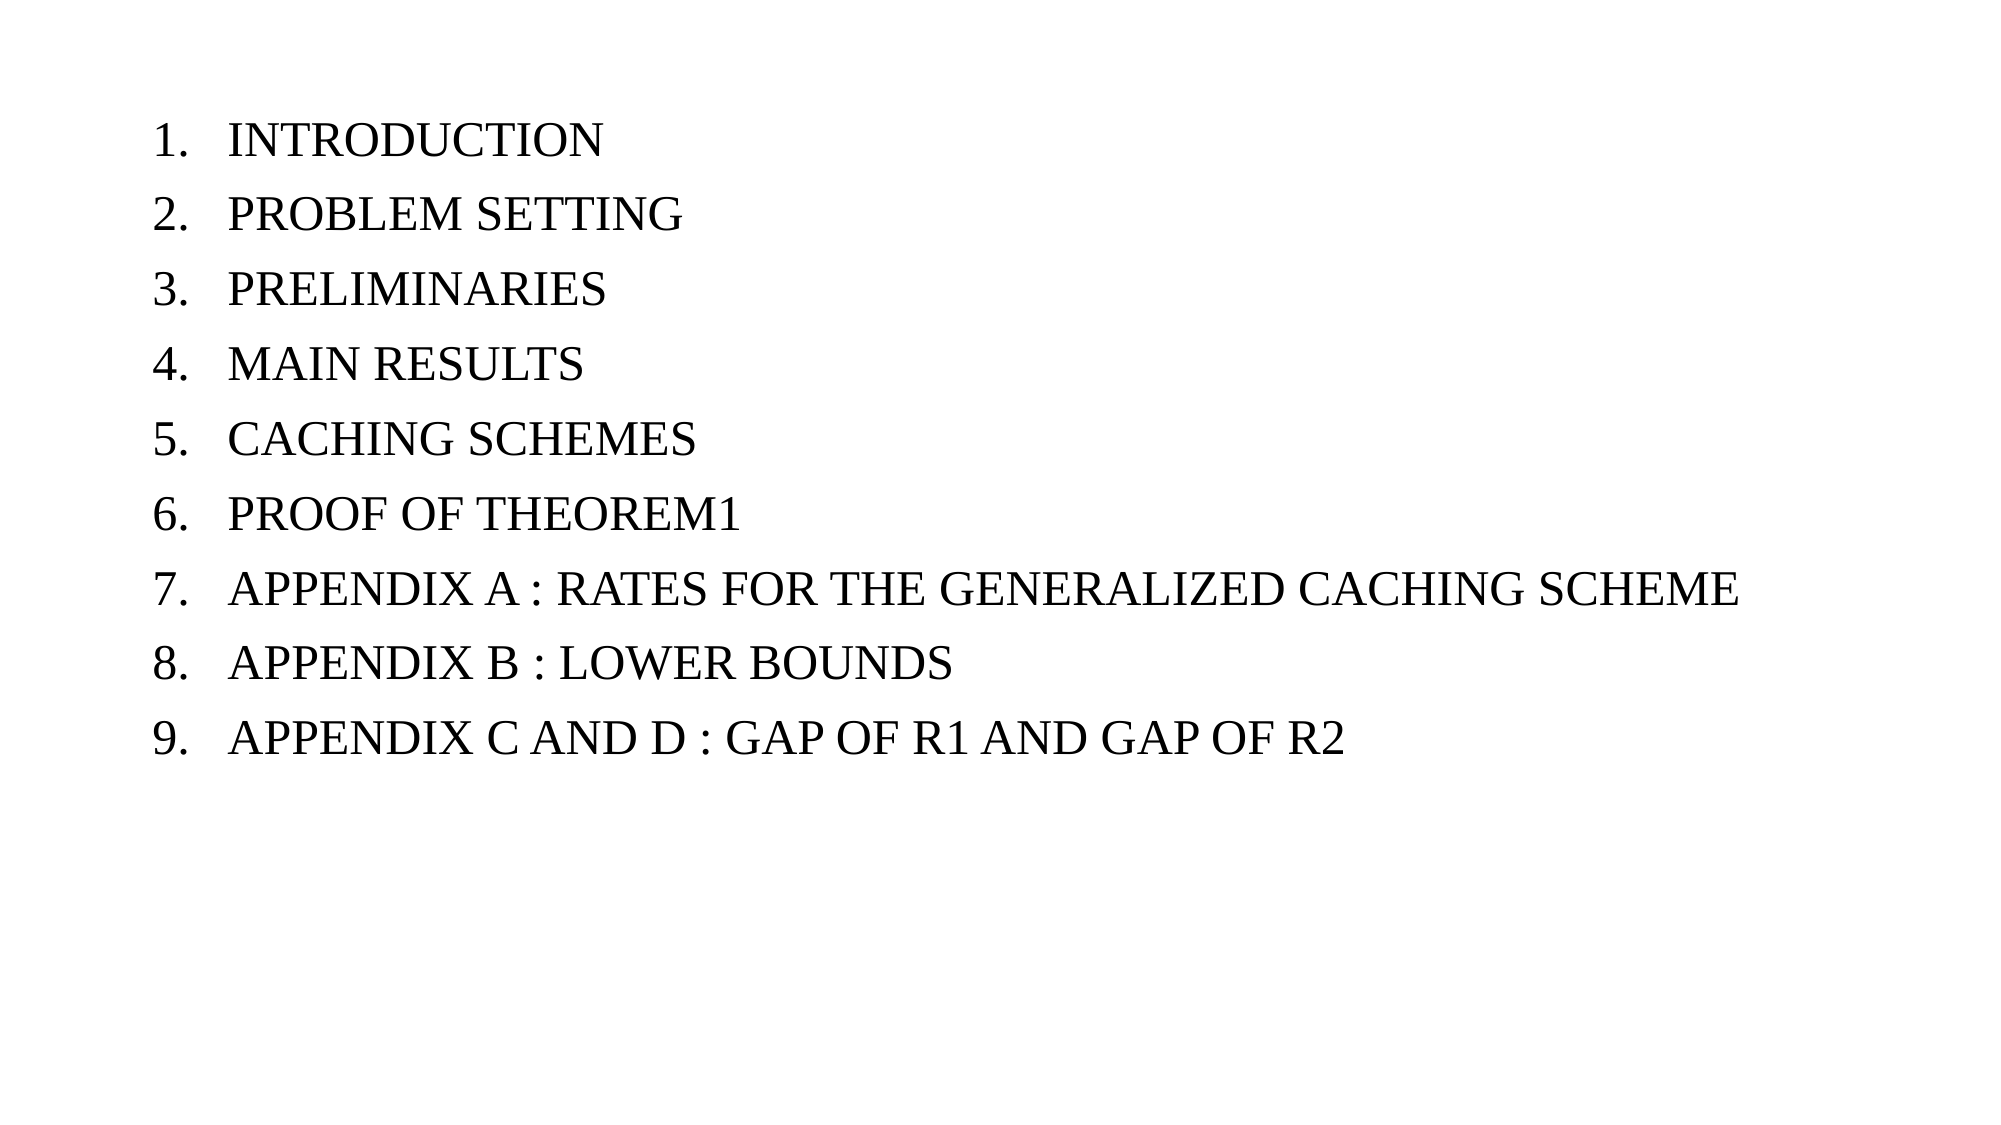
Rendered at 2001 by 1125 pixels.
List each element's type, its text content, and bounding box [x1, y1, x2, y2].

list INTRODUCTION PROBLEM SETTING PRELIMINARIES MAIN RESULTS CACHING SCHEMES PROOF OF THEOREM1 APPENDIX A : RATES FOR THE GENERALIZED CACHING SCHEME APPENDIX B : LOWER BOUNDS APPENDIX C AND D : GAP OF R1 AND GAP OF R2 [137, 105, 1863, 1014]
